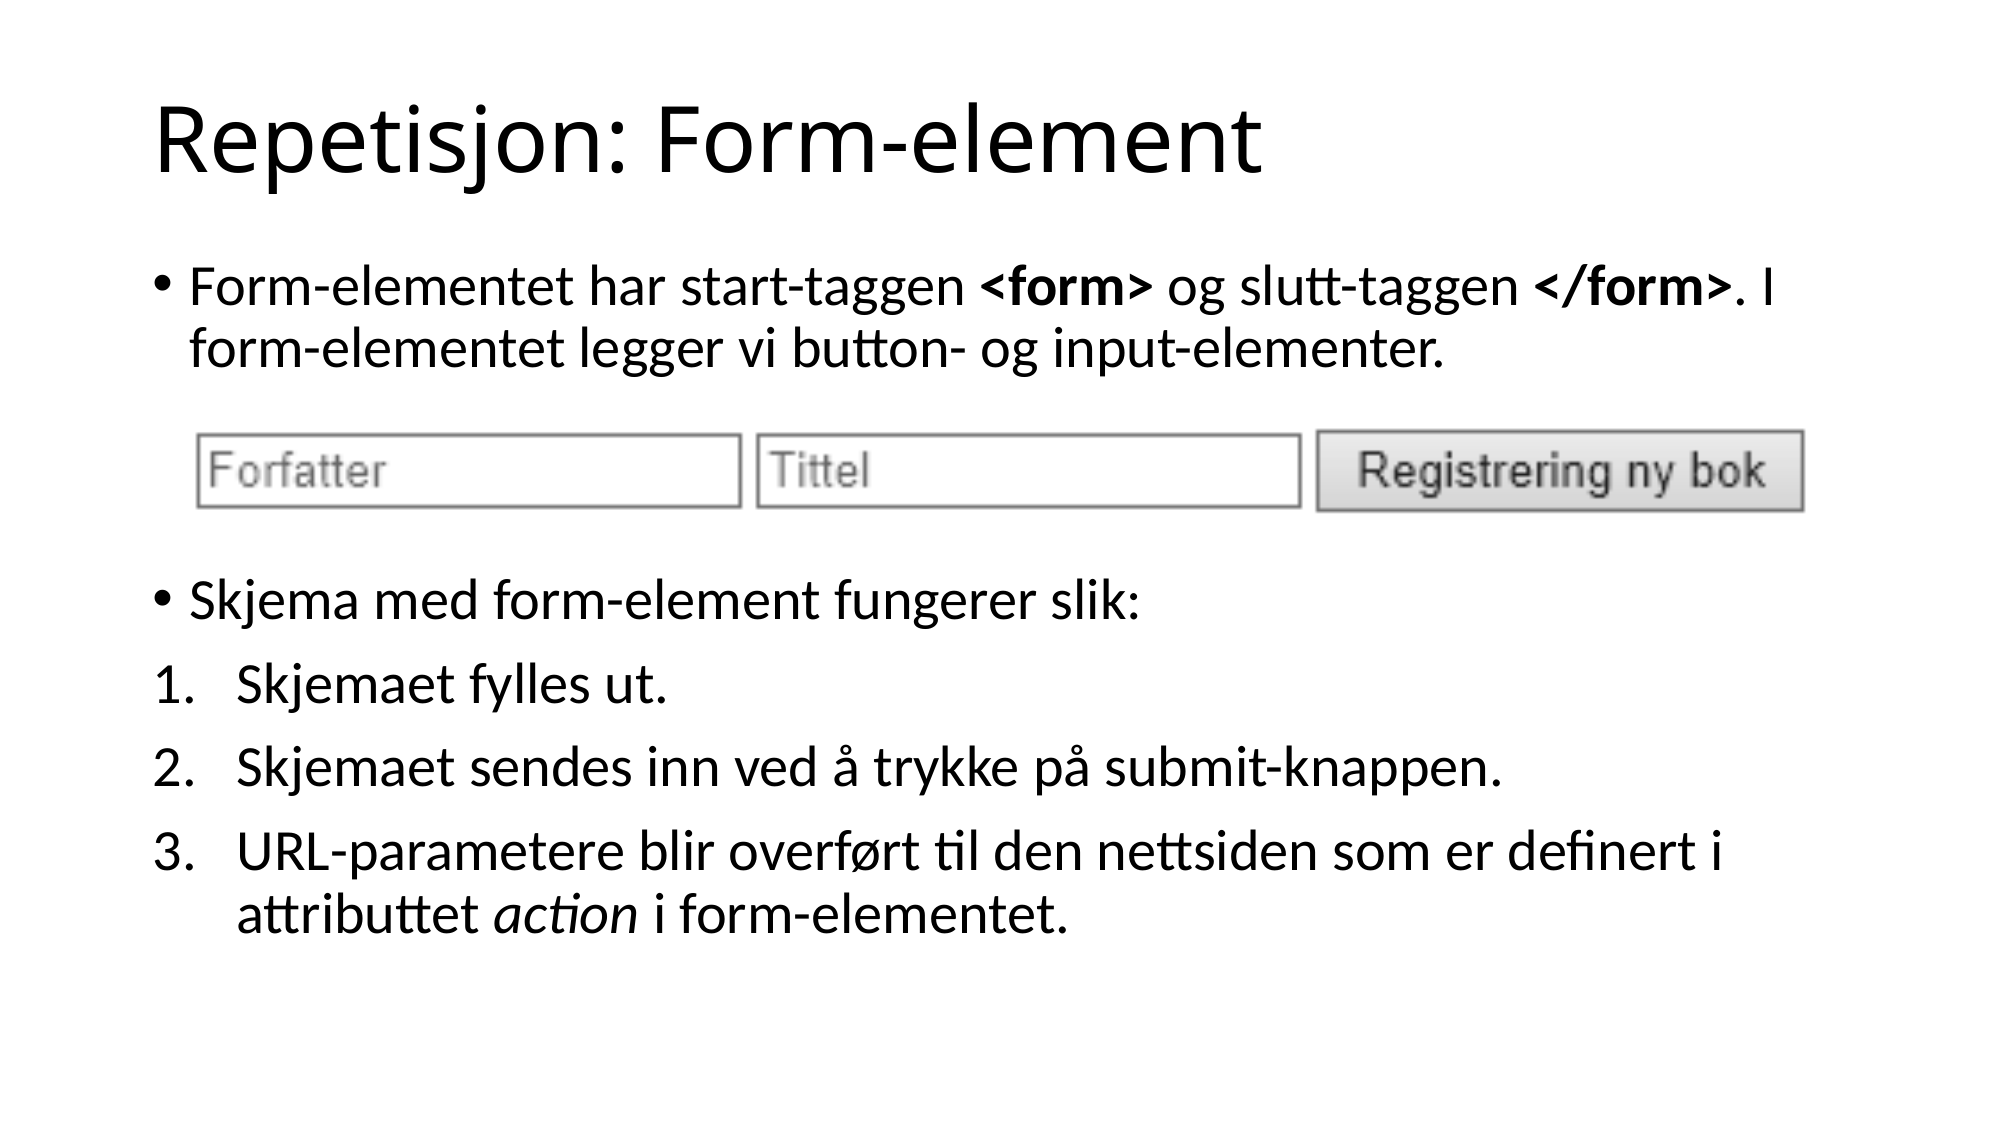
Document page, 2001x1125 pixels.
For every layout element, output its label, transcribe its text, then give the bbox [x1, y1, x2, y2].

title Repetisjon: Form-element [137, 59, 1863, 225]
list Form-elementet har start-taggen <form> og slutt-taggen </form>. I form-elementet legger vi button- og input-elementer. Skjema med form-element fungerer slik: Skjemaet fylles ut. Skjemaet sendes inn ved å trykke på submit-knappen. URL-parametere blir overført til den nettsiden som er definert i attributtet action i form-elementet. [137, 247, 1863, 1014]
picture [180, 413, 1820, 535]
